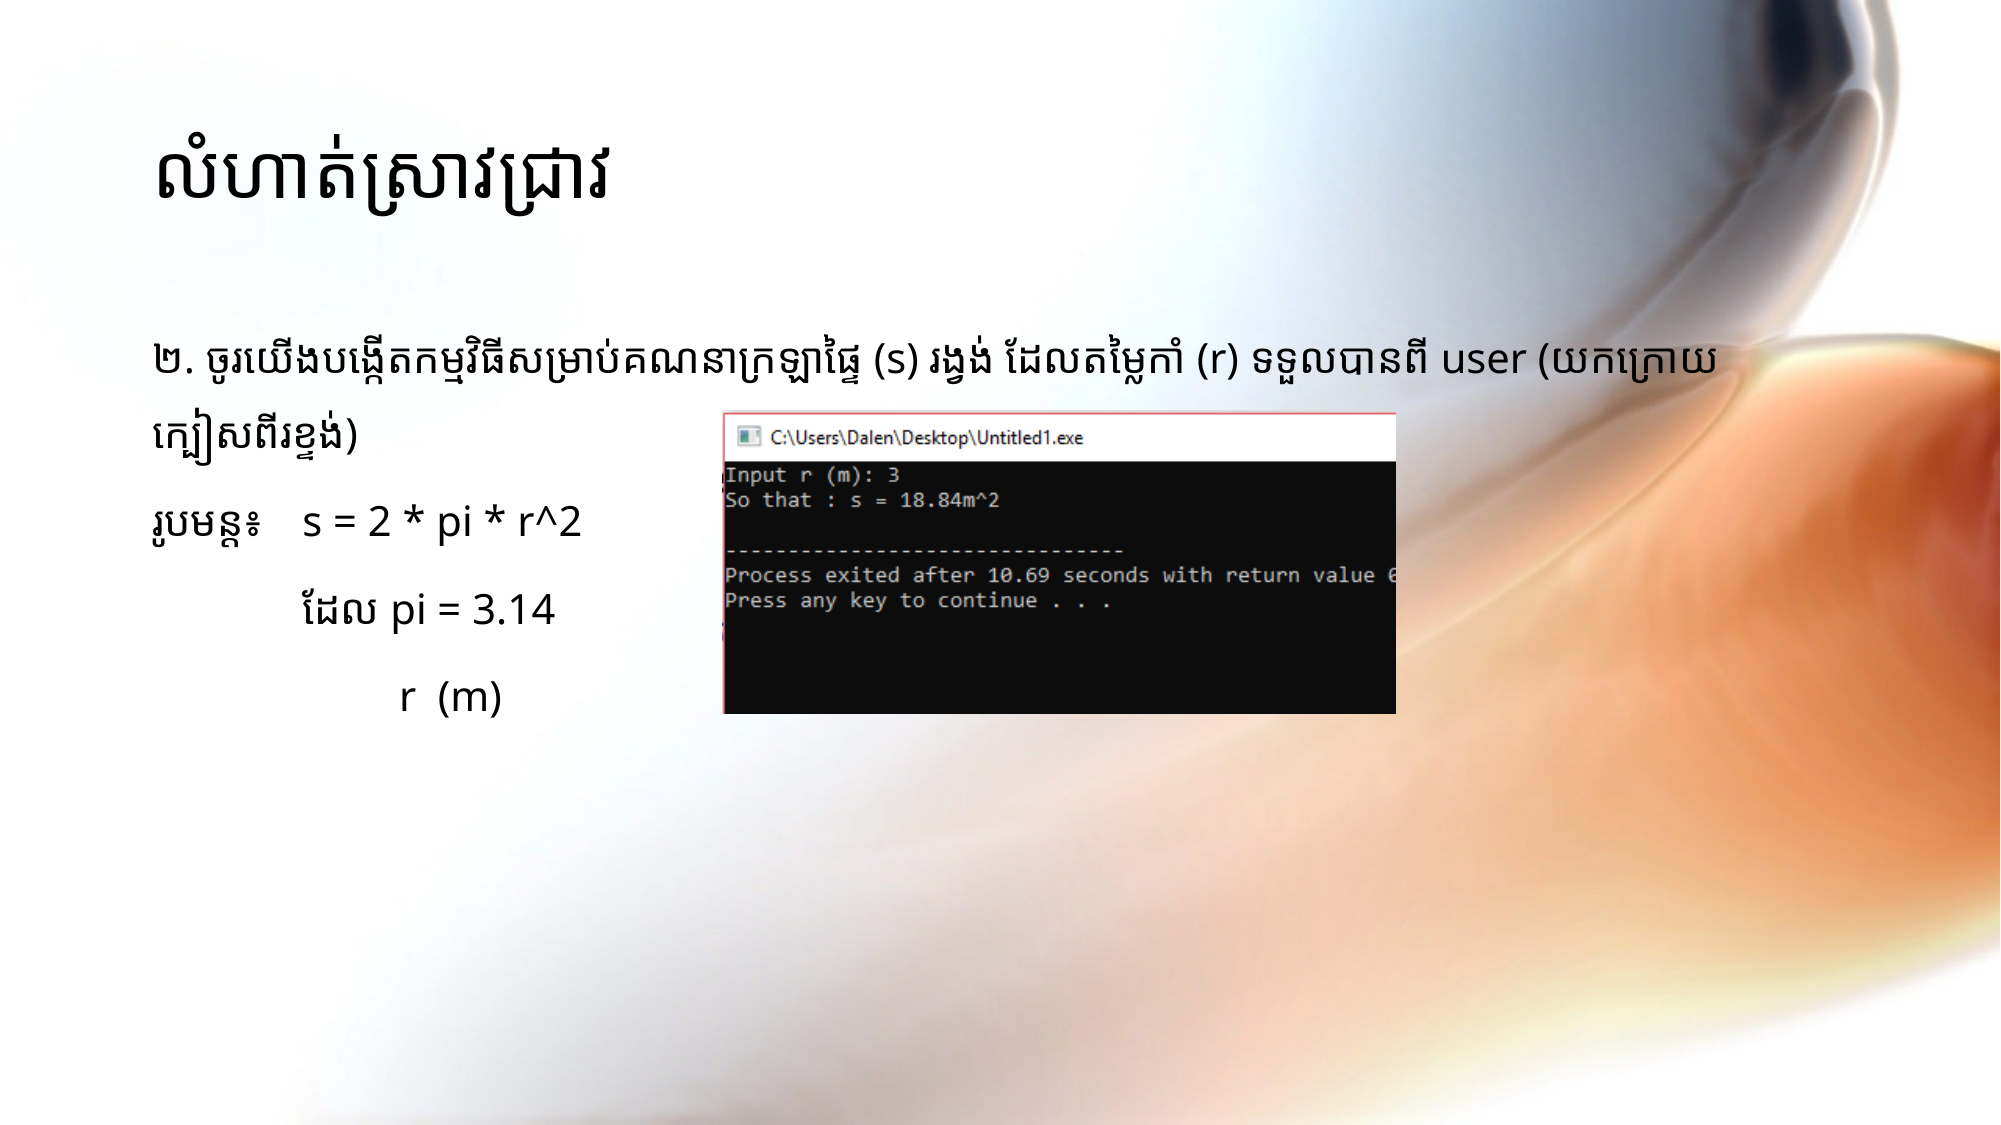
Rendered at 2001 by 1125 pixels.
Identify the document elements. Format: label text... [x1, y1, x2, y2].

list ២. ចូរយើងបង្កើតកម្មវិធីសម្រាប់គណនាក្រឡាផ្ទៃ (s) រង្វង់ ដែលតម្លៃកាំ (r) ទទួលបានពី user (យកក្រោយក្បៀសពីរខ្ទង់) រូបមន្ត៖ s = 2 * pi * r^2 ដែល pi = 3.14 r (m) [137, 299, 1863, 1014]
picture [0, 0, 2001, 1125]
title លំហាត់ស្រាវជ្រាវ [137, 59, 1863, 278]
